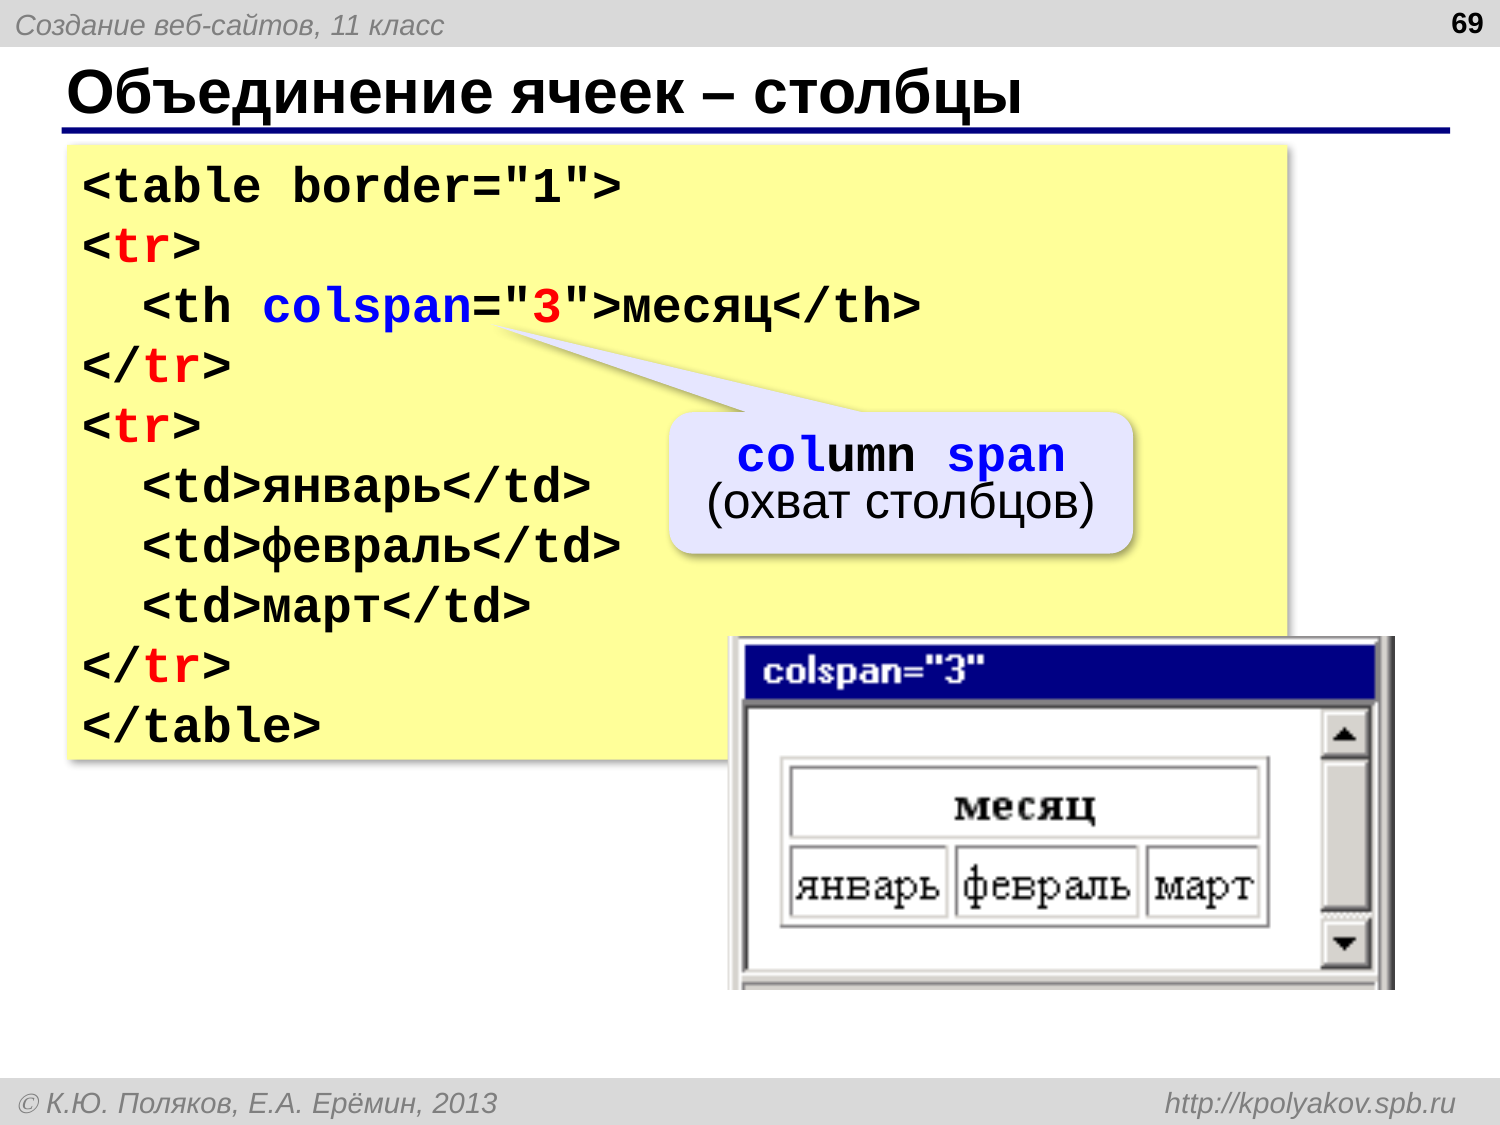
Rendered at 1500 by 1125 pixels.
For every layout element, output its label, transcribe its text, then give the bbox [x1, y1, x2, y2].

text_box <table border="1"> <tr> <th colspan="3">месяц</th> </tr> <tr> <td>январь</td> <td>февраль</td> <td>март</td> </tr> </table> [67, 144, 1288, 760]
slide_number 69 [1148, 0, 1500, 75]
picture [727, 636, 1395, 990]
title Объединение ячеек – столбцы [51, 49, 1425, 127]
text_box column span (охват столбцов) [490, 323, 1134, 554]
